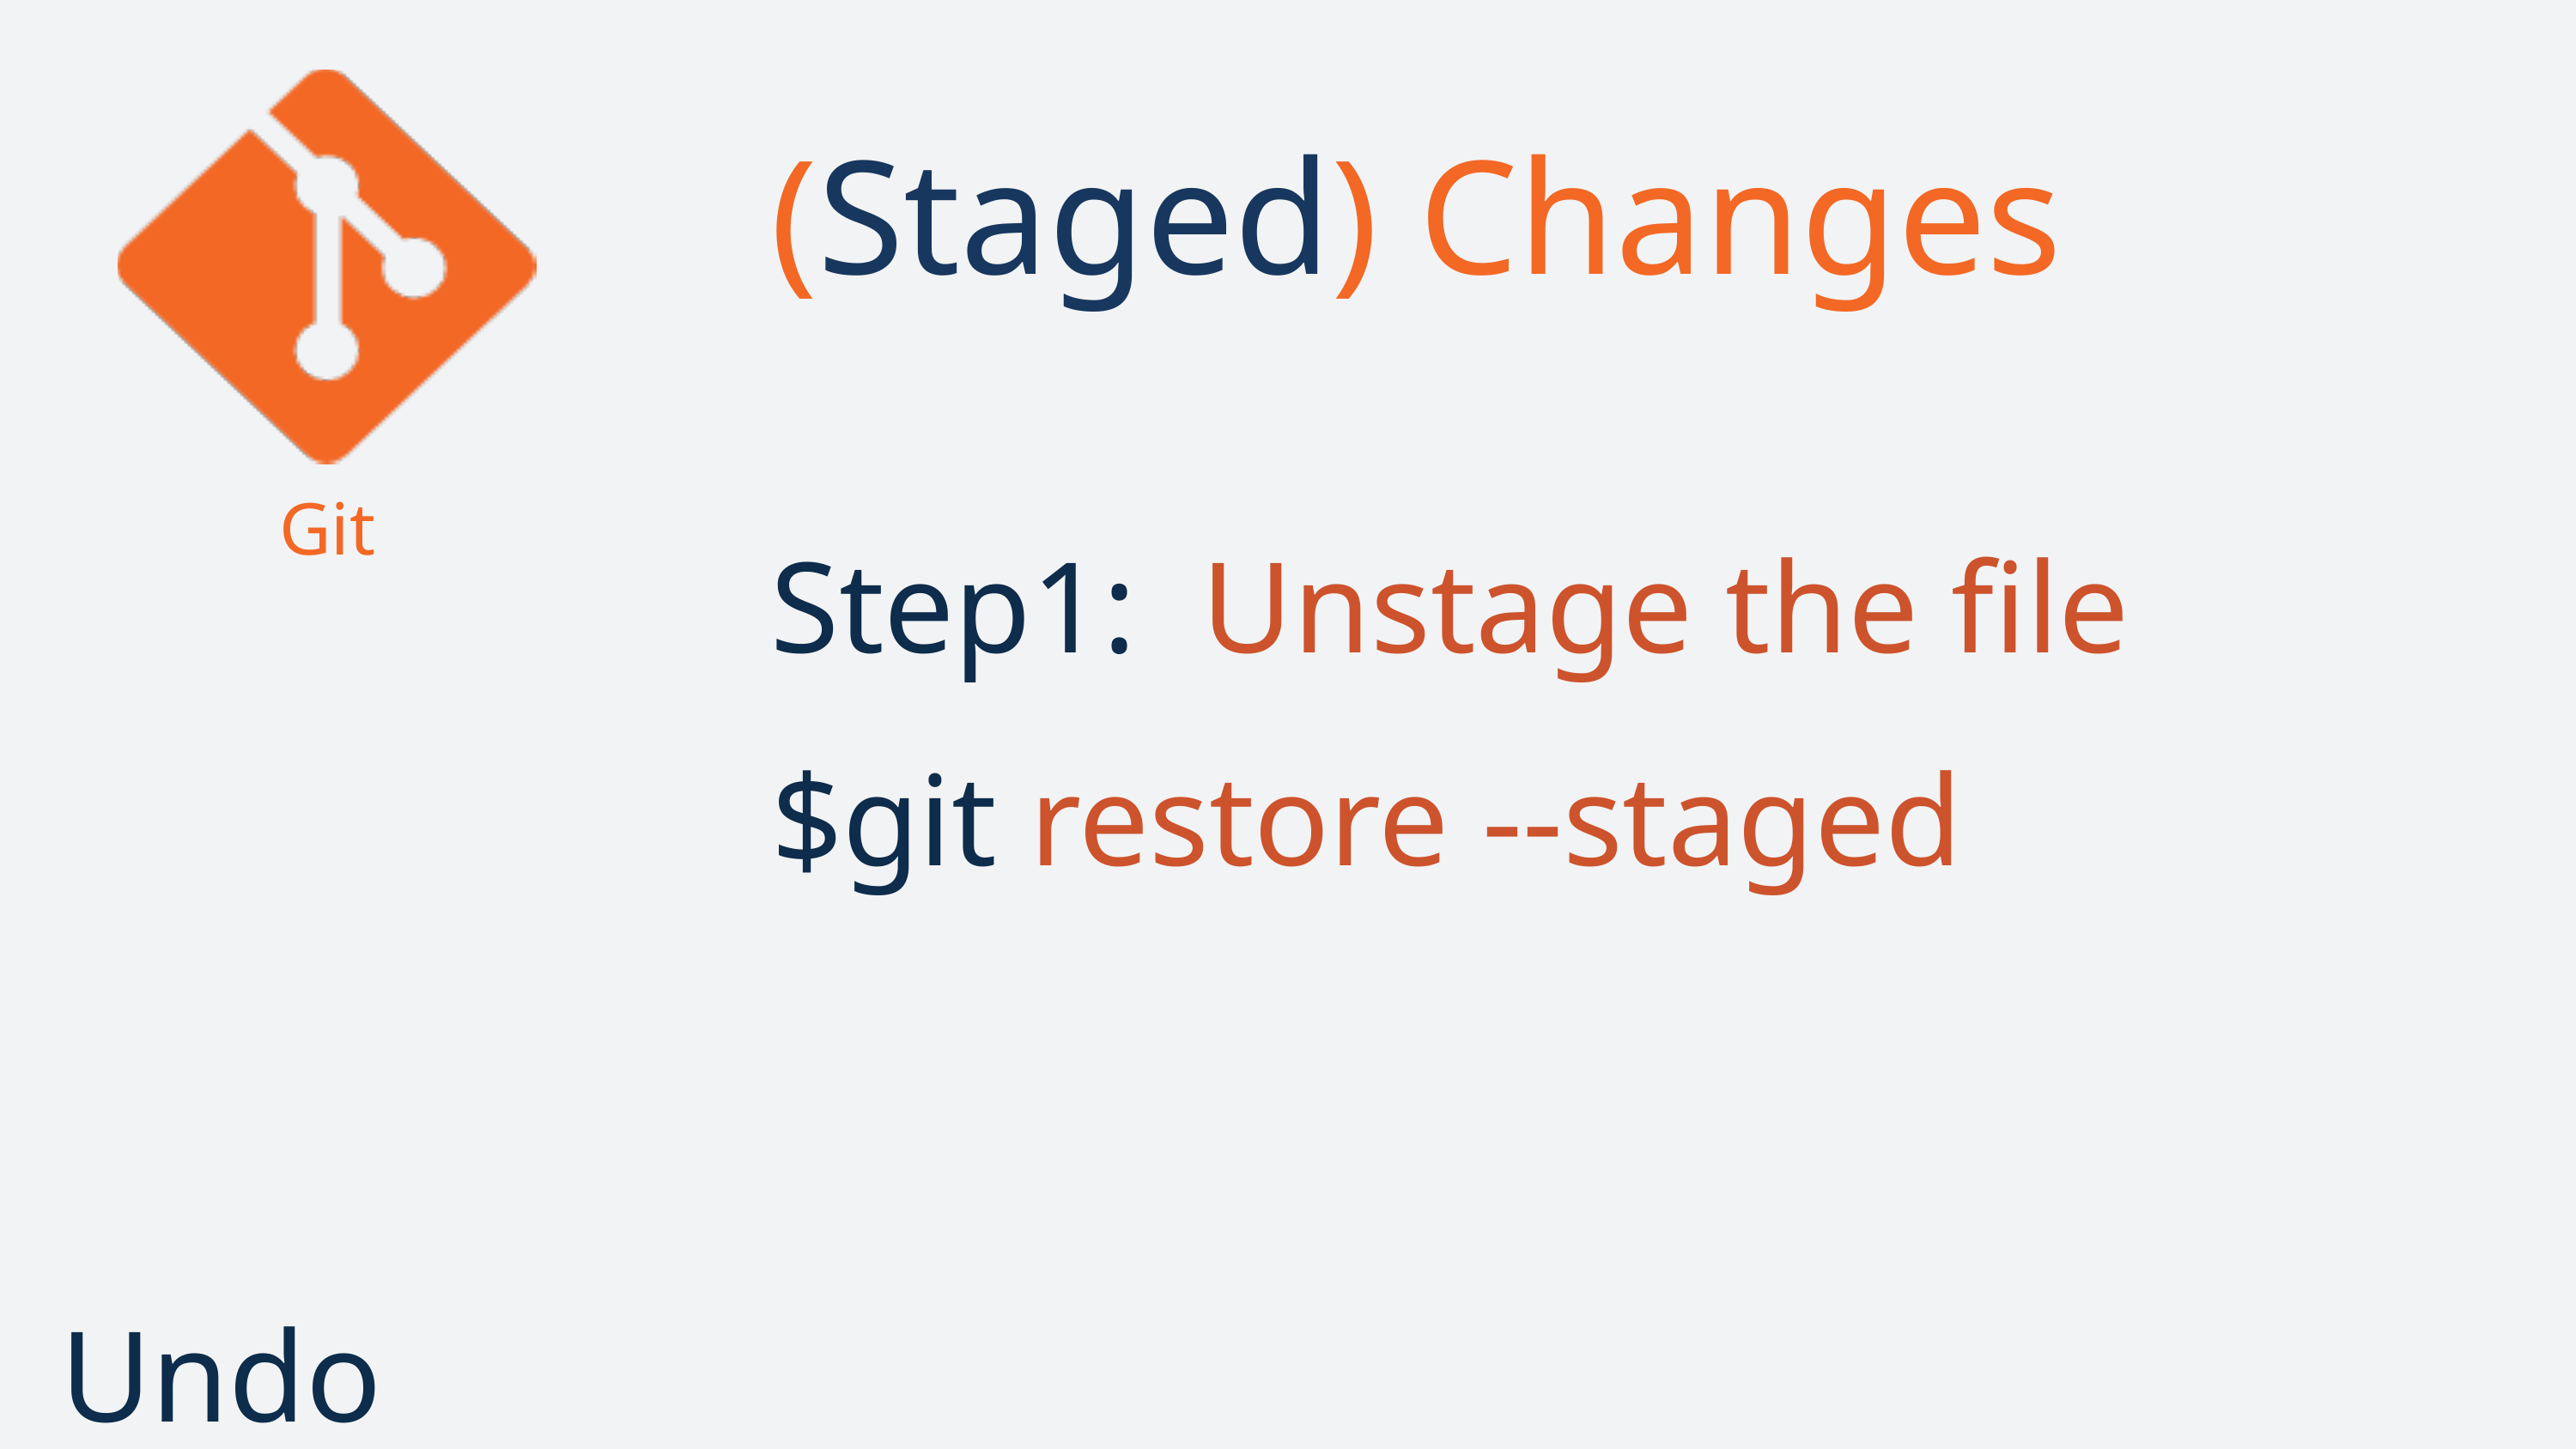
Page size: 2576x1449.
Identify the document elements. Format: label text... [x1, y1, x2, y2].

text_box (Staged) Changes [770, 116, 2167, 306]
text_box Step1: Unstage the file [770, 527, 2312, 678]
text_box Undo changes [60, 1296, 930, 1447]
text_box Git [263, 477, 392, 576]
text_box $git restore --staged [771, 741, 2314, 892]
picture [118, 69, 538, 464]
